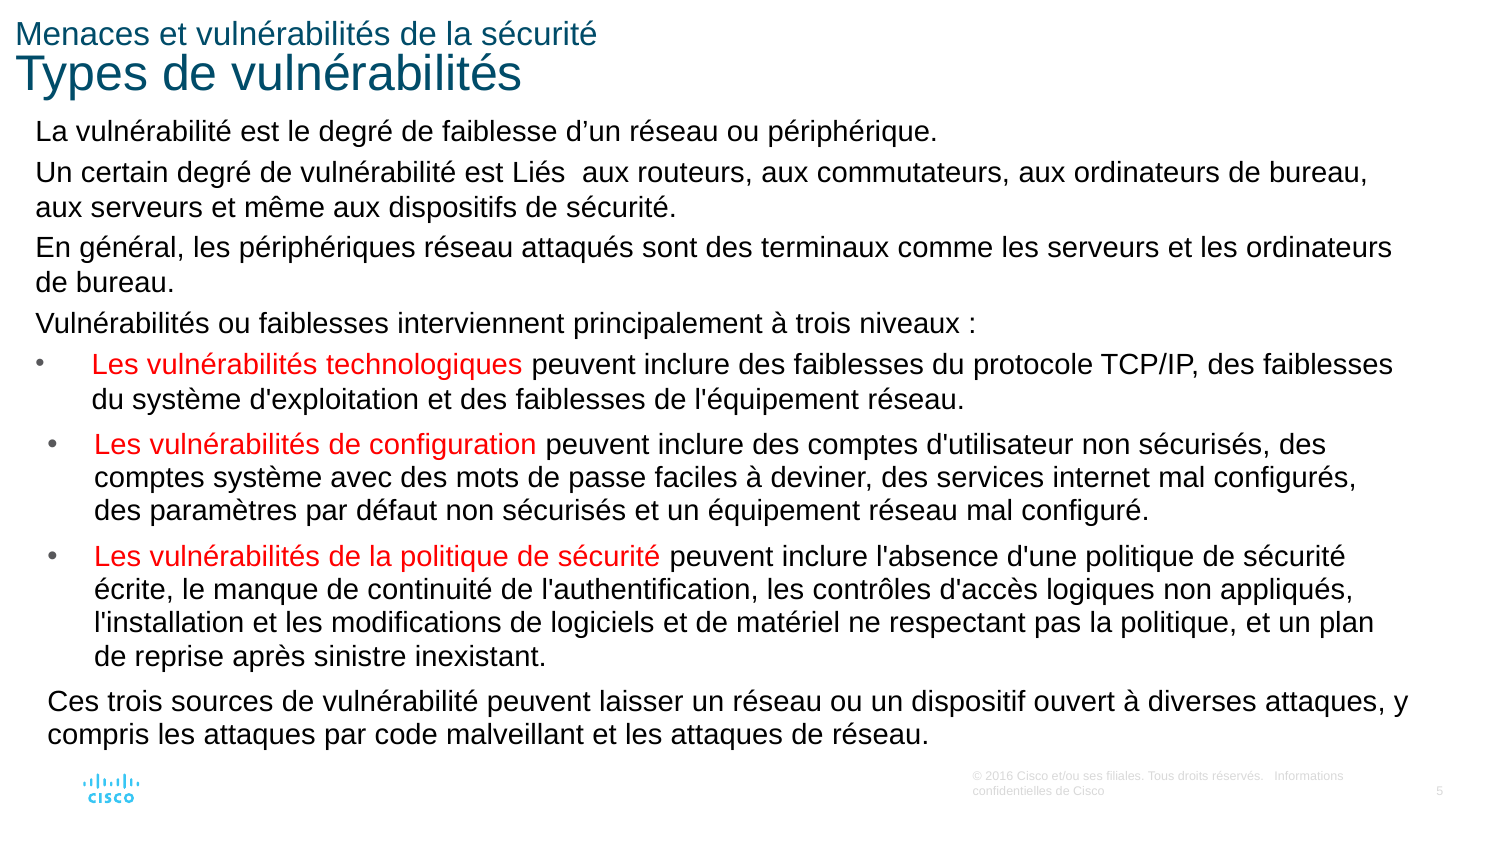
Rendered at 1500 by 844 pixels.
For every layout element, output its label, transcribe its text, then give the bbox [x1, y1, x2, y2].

list La vulnérabilité est le degré de faiblesse d’un réseau ou périphérique. Un certain degré de vulnérabilité est Liés aux routeurs, aux commutateurs, aux ordinateurs de bureau, aux serveurs et même aux dispositifs de sécurité. En général, les périphériques réseau attaqués sont des terminaux comme les serveurs et les ordinateurs de bureau. Vulnérabilités ou faiblesses interviennent principalement à trois niveaux : Les vulnérabilités technologiques peuvent inclure des faiblesses du protocole TCP/IP, des faiblesses du système d'exploitation et des faiblesses de l'équipement réseau. Les vulnérabilités de configuration peuvent inclure des comptes d'utilisateur non sécurisés, des comptes système avec des mots de passe faciles à deviner, des services internet mal configurés, des paramètres par défaut non sécurisés et un équipement réseau mal configuré. Les vulnérabilités de la politique de sécurité peuvent inclure l'absence d'une politique de sécurité écrite, le manque de continuité de l'authentification, les contrôles d'accès logiques non appliqués, l'installation et les modifications de logiciels et de matériel ne respectant pas la politique, et un plan de reprise après sinistre inexistant. Ces trois sources de vulnérabilité peuvent laisser un réseau ou un dispositif ouvert à diverses attaques, y compris les attaques par code malveillant et les attaques de réseau. [20, 104, 1430, 749]
title Menaces et vulnérabilités de la sécurité Types de vulnérabilités [0, 0, 1369, 121]
